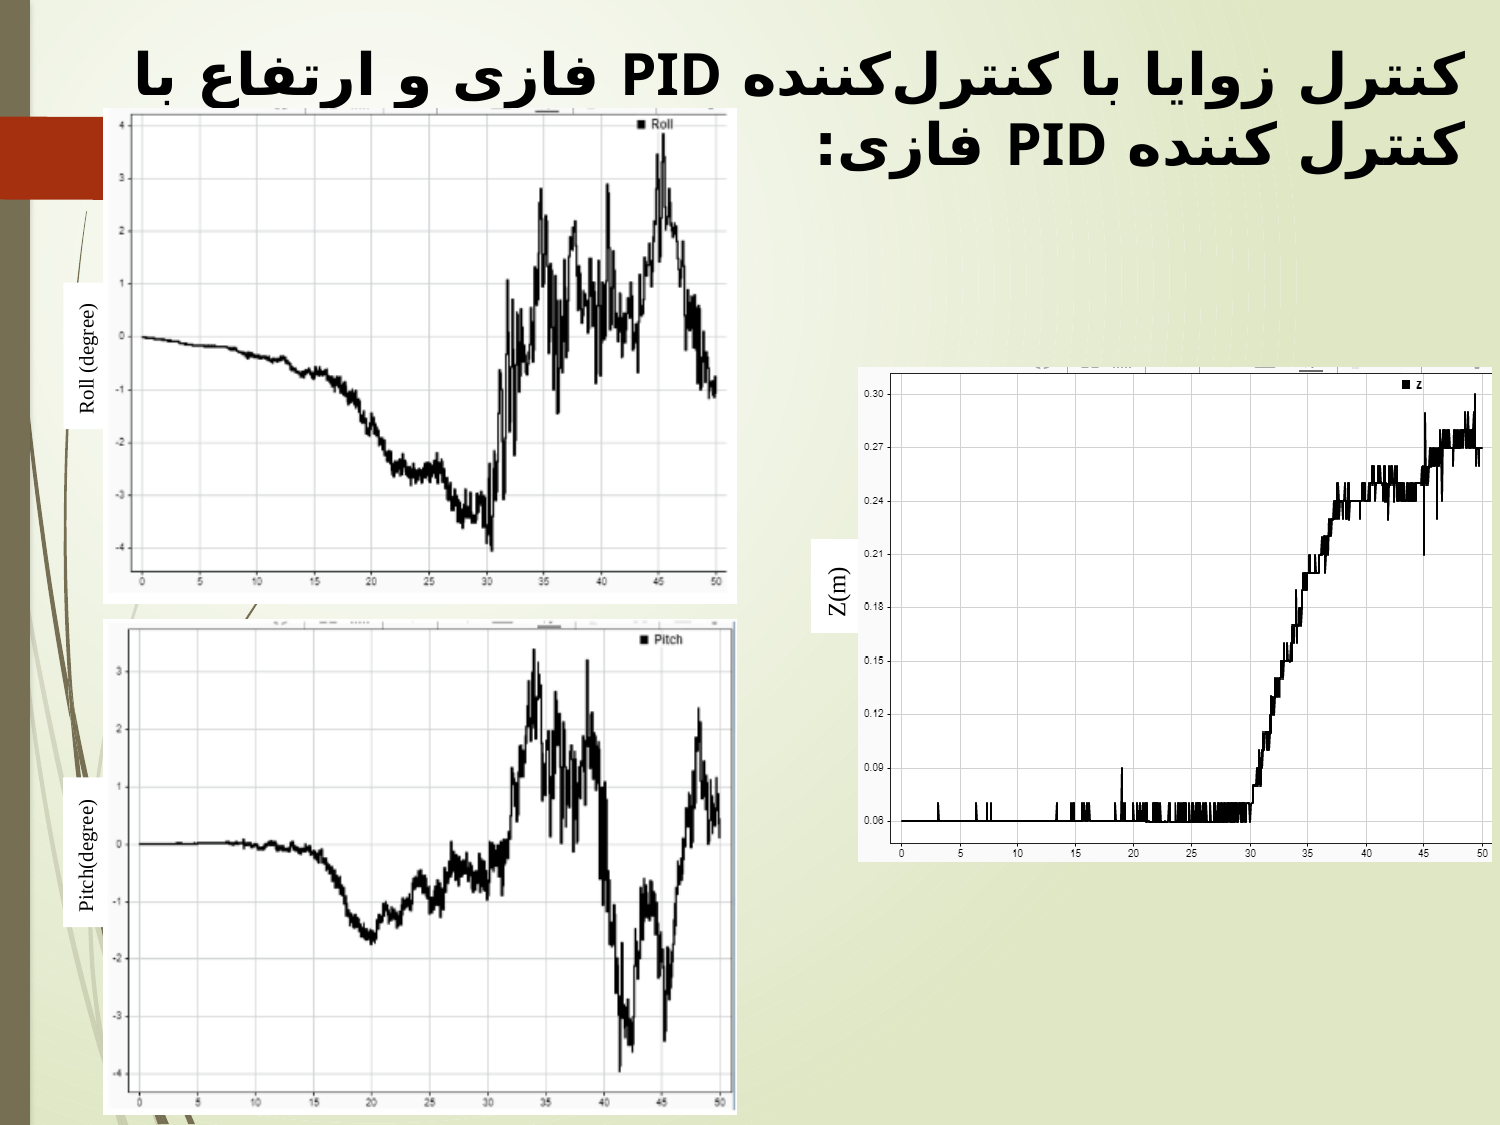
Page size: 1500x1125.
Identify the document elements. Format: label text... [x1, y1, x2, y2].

text_box کنترل زوایا با کنترل‌کننده PID فازی و ارتفاع با کنترل کننده PID فازی: [50, 31, 1477, 184]
text_box Pitch(degree) [63, 777, 98, 928]
picture [102, 618, 737, 1115]
picture [858, 366, 1492, 863]
picture [102, 107, 737, 604]
text_box Roll (degree) [63, 282, 98, 430]
text_box Z(m) [810, 539, 853, 633]
